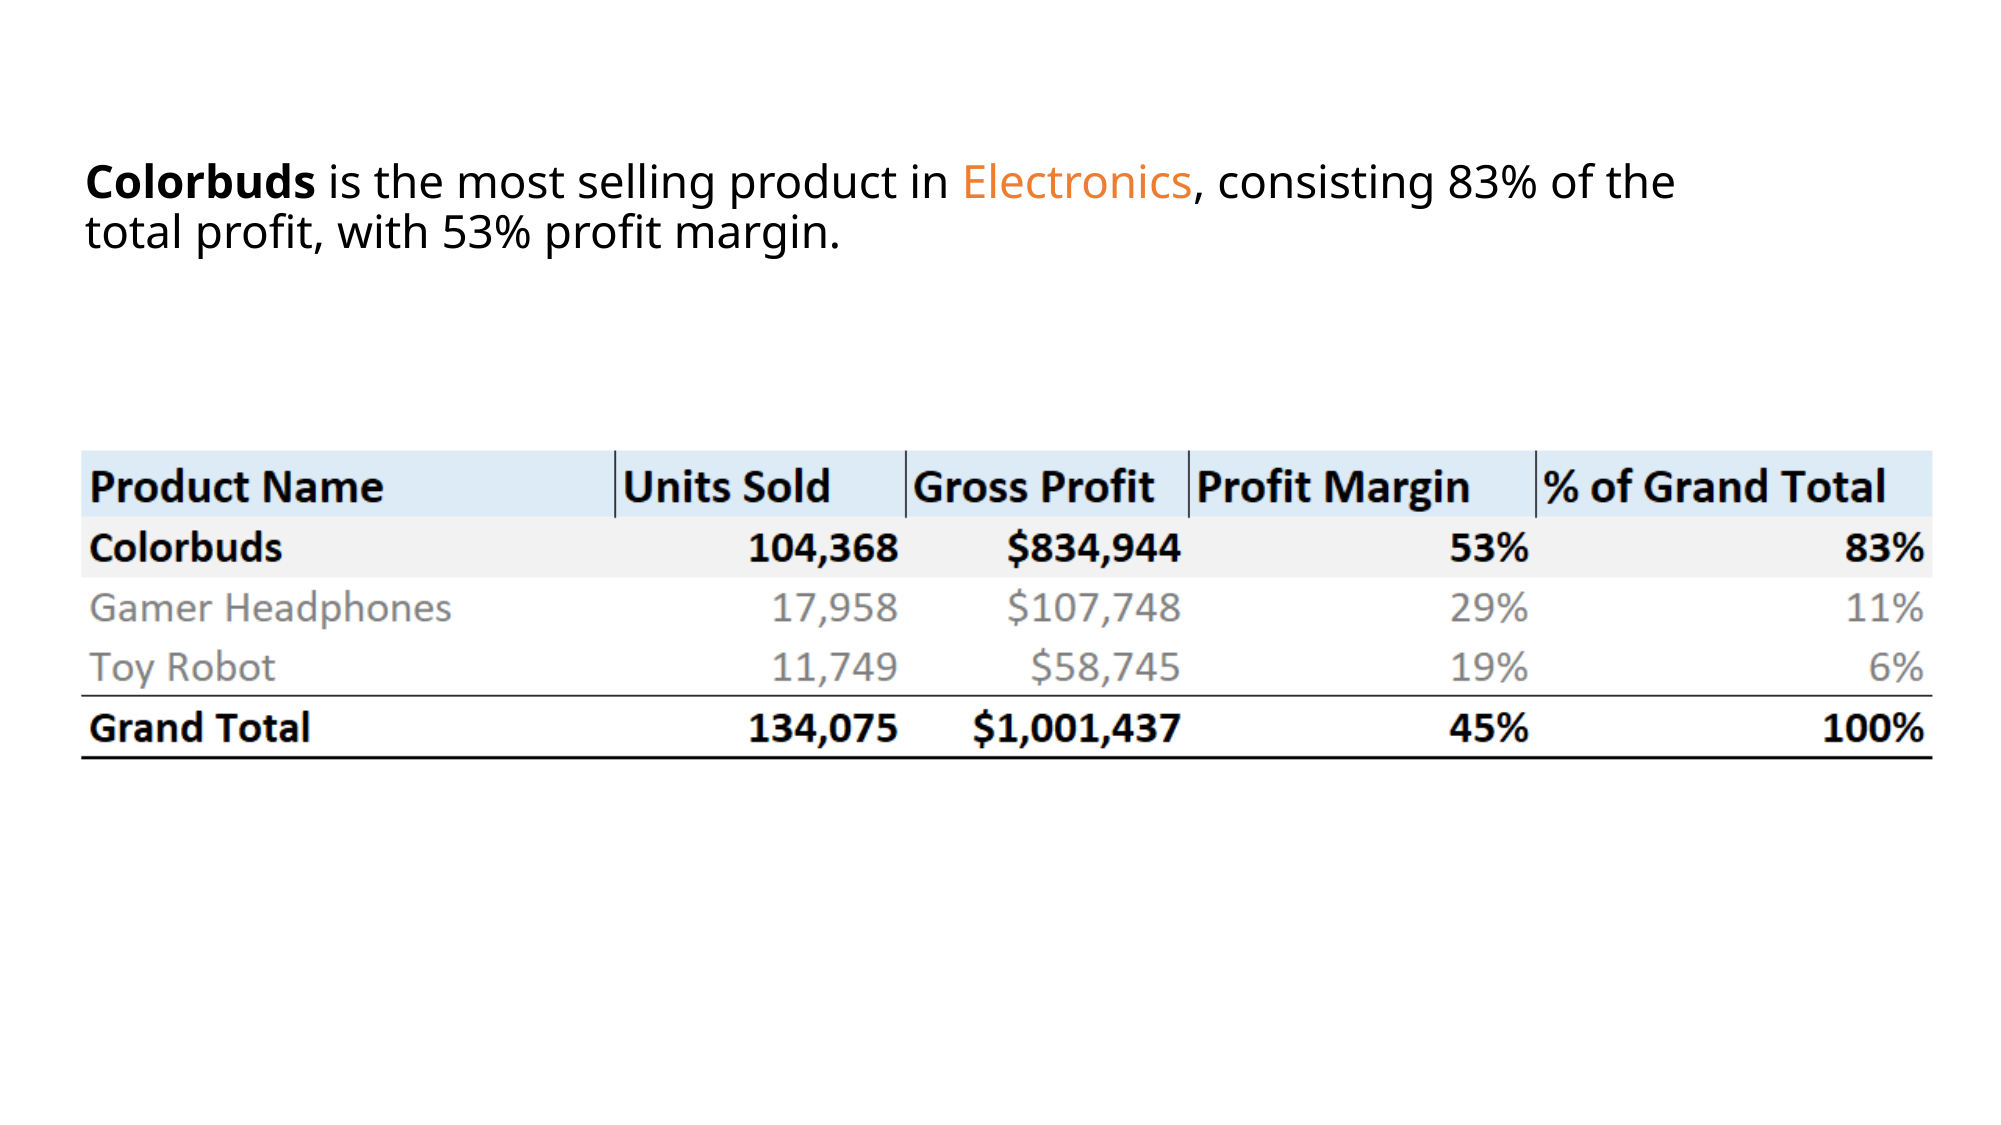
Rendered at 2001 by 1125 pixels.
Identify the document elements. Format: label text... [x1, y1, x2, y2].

title Colorbuds is the most selling product in Electronics, consisting 83% of the total profit, with 53% profit margin. [69, 130, 1795, 288]
picture [69, 432, 1953, 794]
